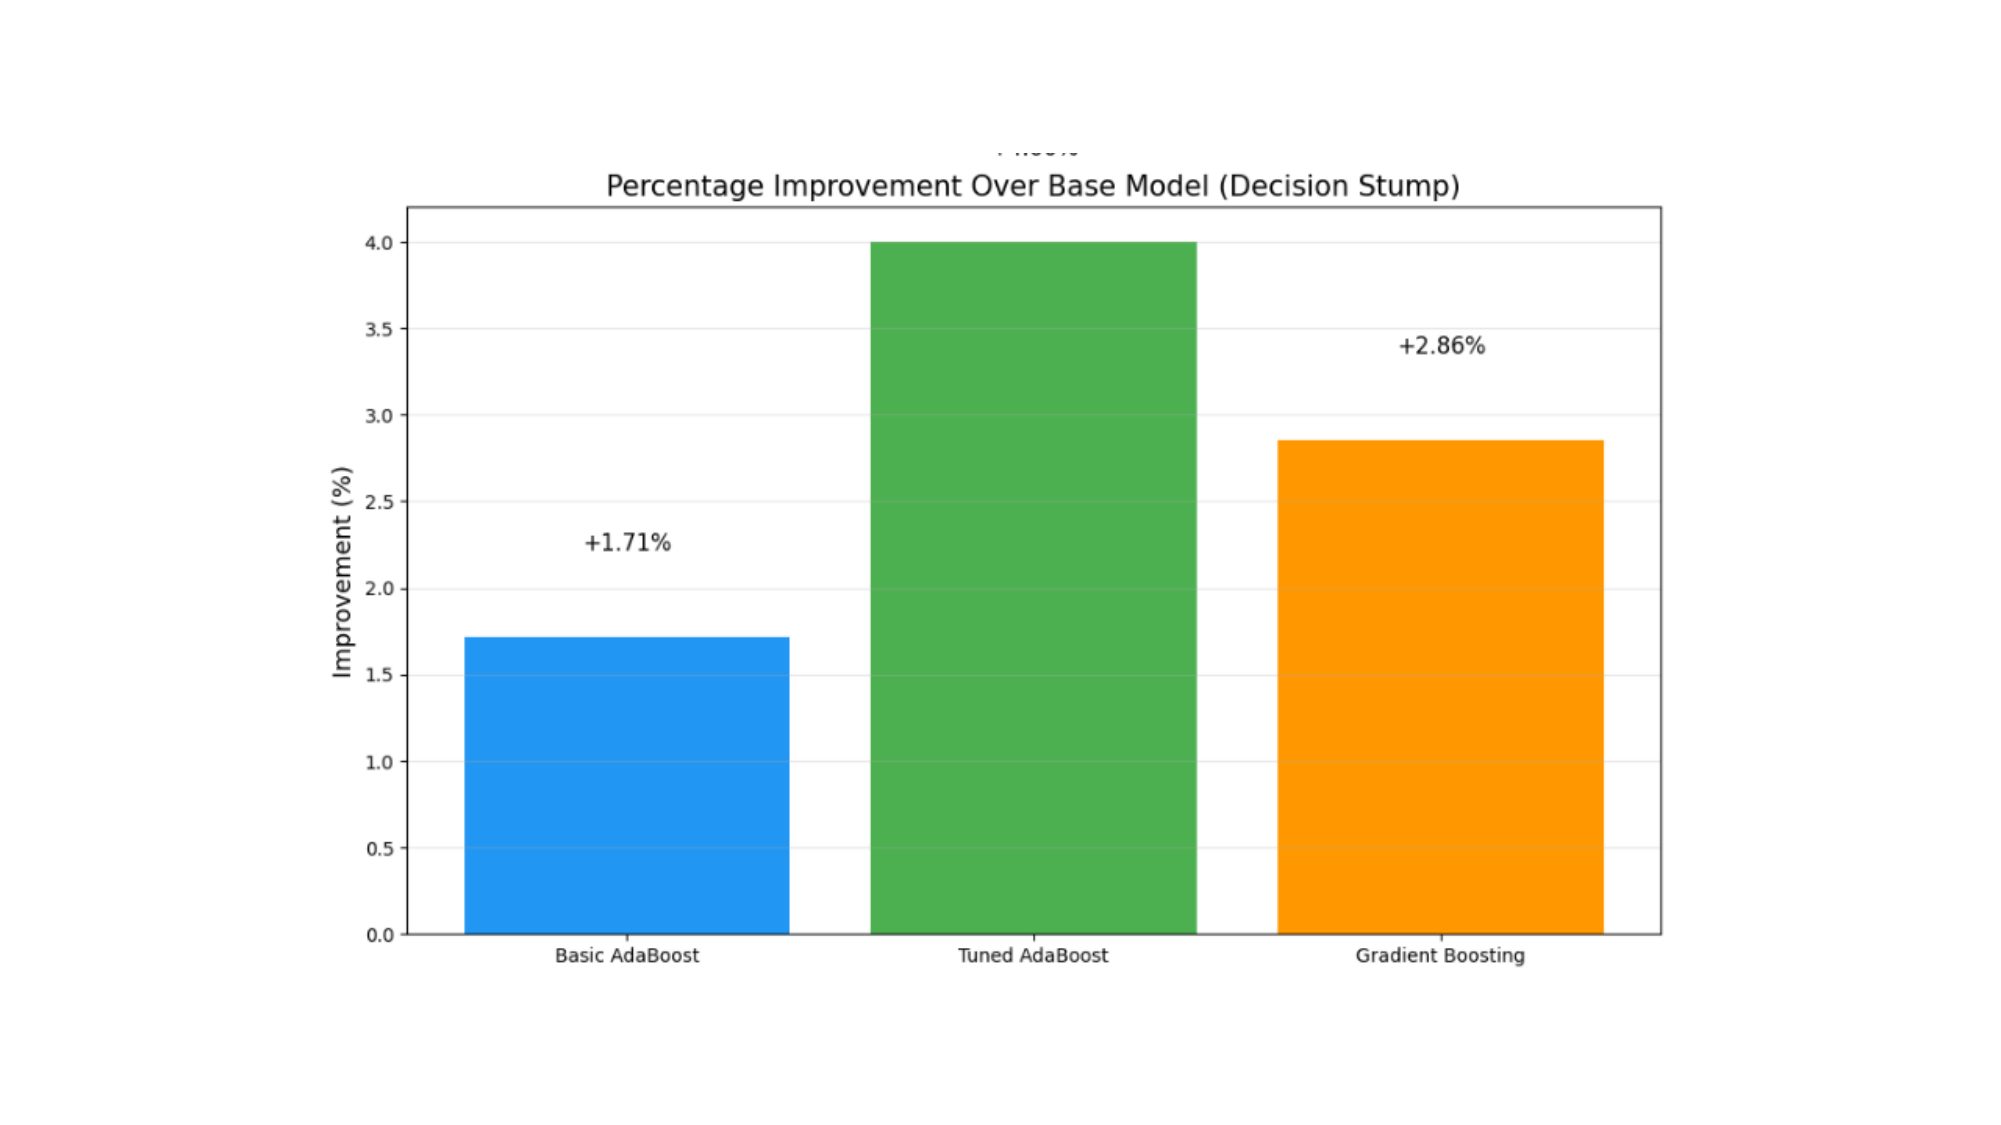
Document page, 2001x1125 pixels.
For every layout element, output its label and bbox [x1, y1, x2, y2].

picture [299, 152, 1701, 972]
